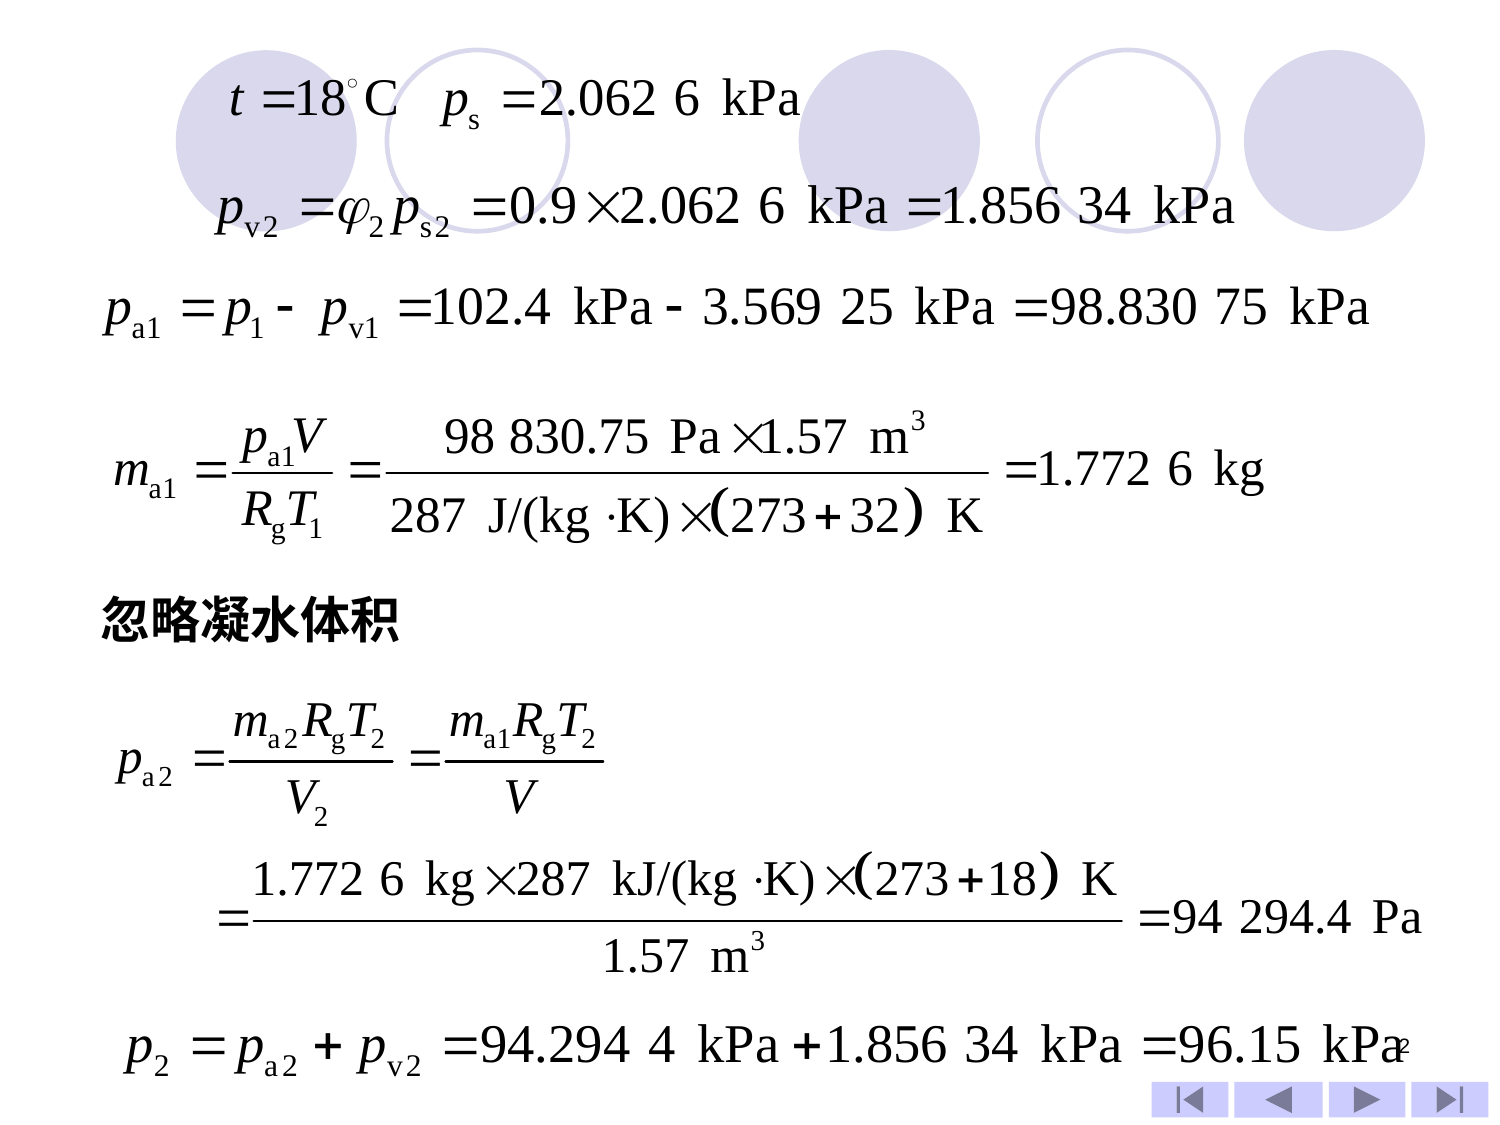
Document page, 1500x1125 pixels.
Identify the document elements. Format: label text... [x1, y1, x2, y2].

text_box [1234, 1097, 1323, 1118]
text_box [1328, 1097, 1406, 1118]
text_box 忽略凝水体积 [86, 581, 416, 656]
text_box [103, 686, 1436, 997]
text_box [1411, 1081, 1489, 1118]
slide_number 2 [1422, 1024, 1426, 1081]
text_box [90, 265, 1384, 352]
text_box [1151, 1097, 1229, 1118]
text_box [201, 163, 1250, 251]
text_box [105, 395, 1275, 563]
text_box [222, 58, 812, 143]
slide_number 2 [1074, 1097, 1151, 1101]
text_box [111, 1003, 1418, 1091]
